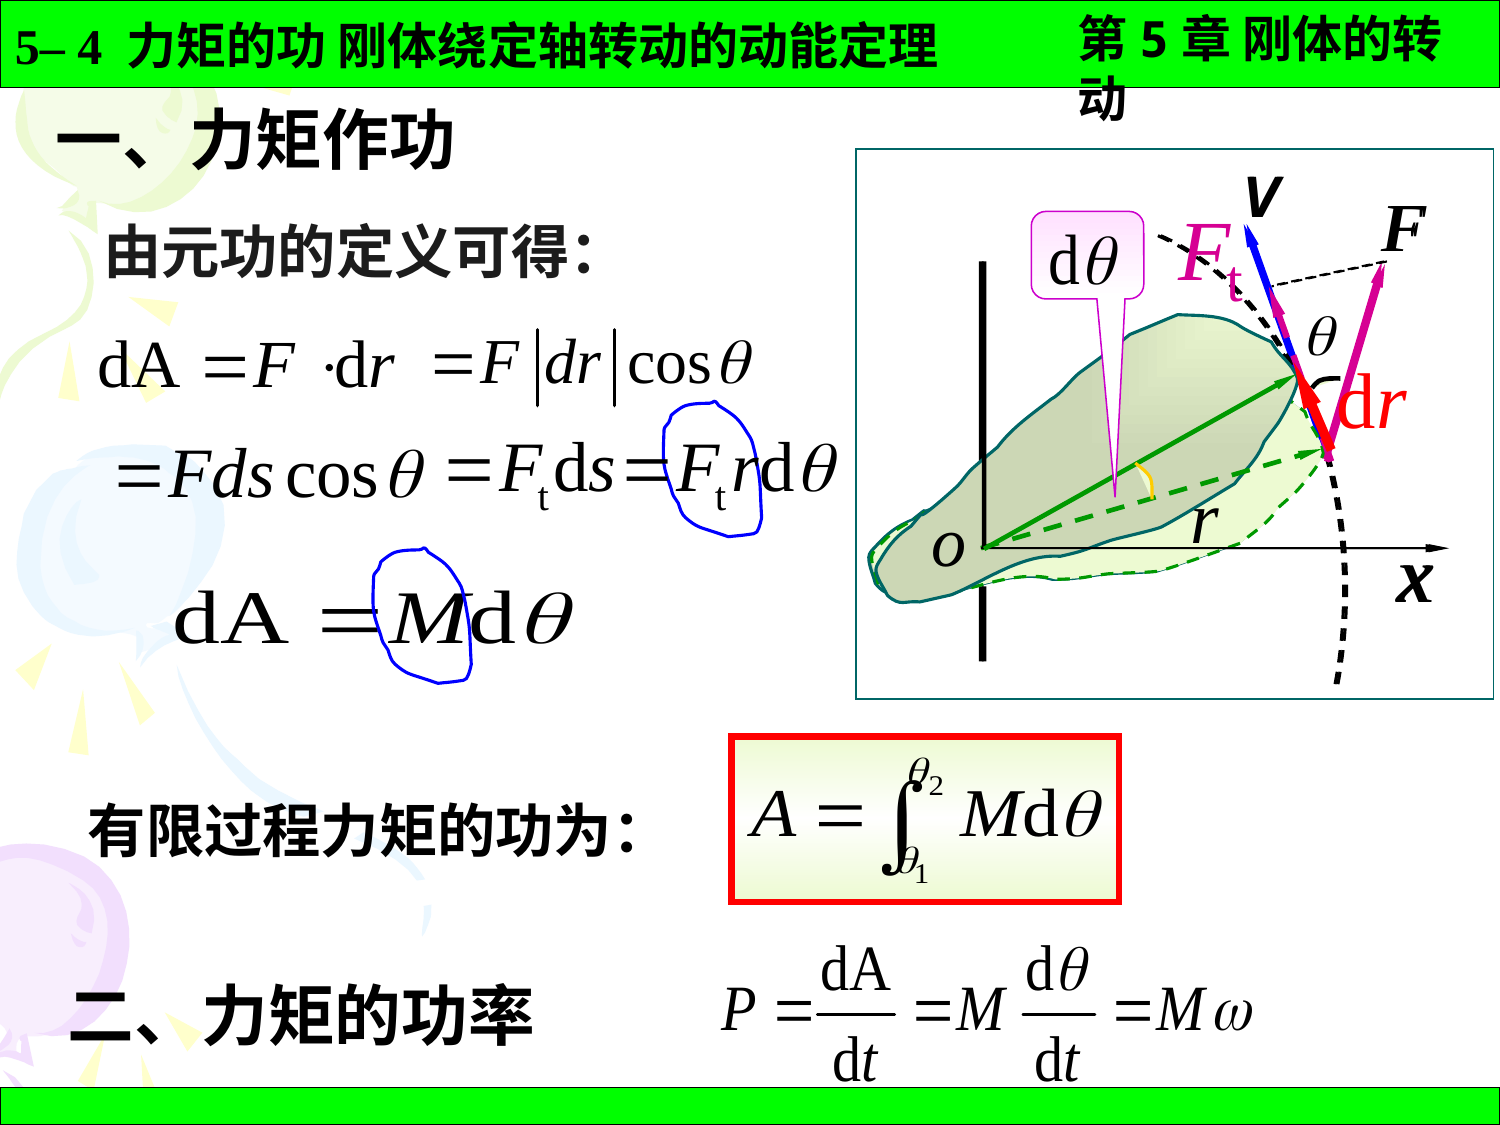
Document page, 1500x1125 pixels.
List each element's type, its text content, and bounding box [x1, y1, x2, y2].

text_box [1304, 309, 1344, 362]
text_box [376, 547, 453, 572]
text_box 有限过程力矩的功为： [73, 786, 729, 872]
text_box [88, 314, 414, 405]
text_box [855, 148, 1450, 687]
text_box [734, 739, 1117, 900]
text_box [404, 671, 470, 684]
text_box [1168, 198, 1332, 462]
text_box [52, 928, 1264, 1096]
text_box 一、力矩作功 [41, 90, 604, 185]
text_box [1293, 361, 1420, 451]
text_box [855, 148, 1494, 700]
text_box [430, 420, 606, 528]
text_box 由元功的定义可得： [88, 208, 632, 293]
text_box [1030, 211, 1154, 500]
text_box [608, 420, 922, 528]
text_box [100, 432, 425, 516]
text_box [418, 314, 766, 422]
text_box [159, 573, 599, 663]
